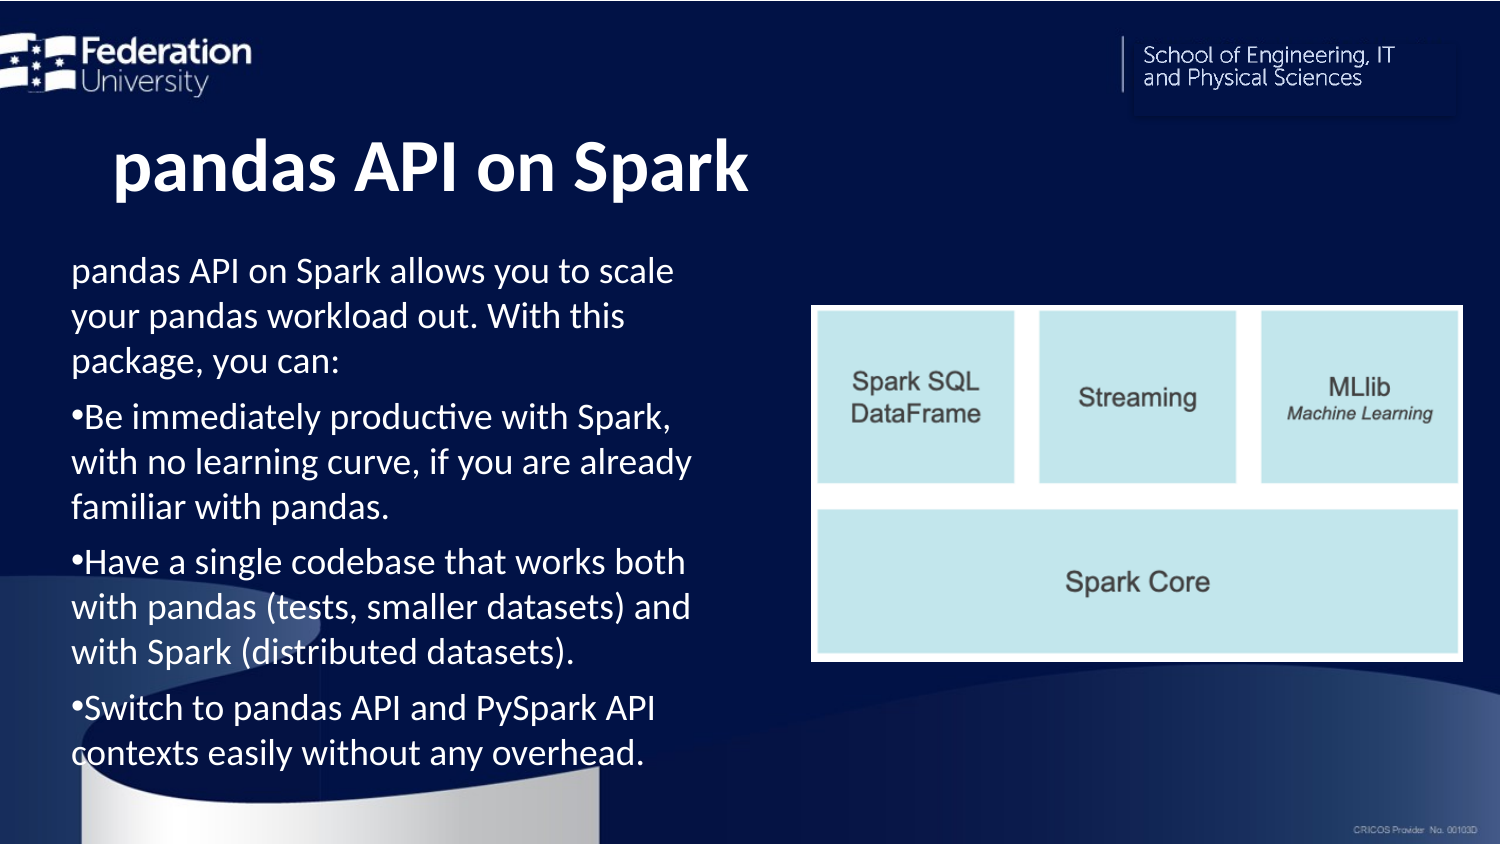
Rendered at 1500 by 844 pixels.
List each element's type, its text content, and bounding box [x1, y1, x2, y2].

picture [0, 0, 1500, 844]
title pandas API on Spark [97, 73, 1448, 215]
list pandas API on Spark allows you to scale your pandas workload out. With this package, you can: Be immediately productive with Spark, with no learning curve, if you are already familiar with pandas. Have a single codebase that works both with pandas (tests, smaller datasets) and with Spark (distributed datasets). Switch to pandas API and PySpark API contexts easily without any overhead. [55, 239, 750, 844]
